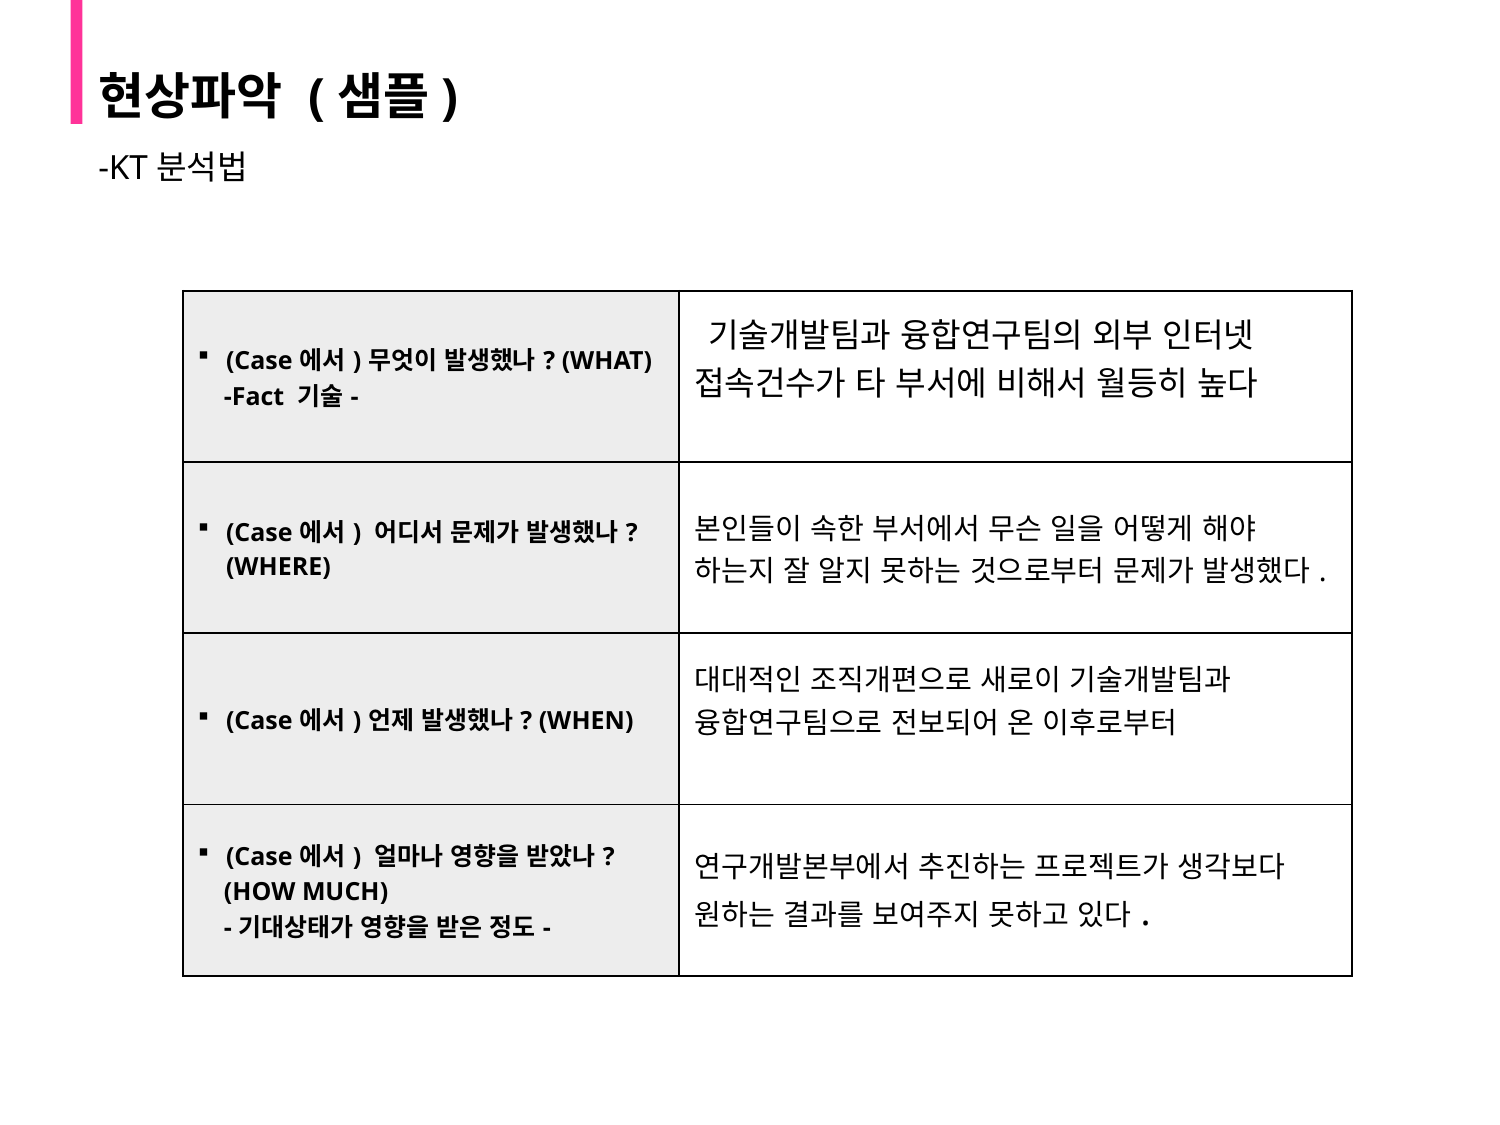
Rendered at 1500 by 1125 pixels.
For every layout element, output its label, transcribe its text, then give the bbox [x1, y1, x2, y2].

table_cell (Case에서) 어디서 문제가 발생했나? (WHERE) [184, 463, 678, 632]
table_cell 본인들이 속한 부서에서 무슨 일을 어떻게 해야 하는지 잘 알지 못하는 것으로부터 문제가 발생했다. [680, 463, 1351, 632]
list 현상파악 (샘플) [83, 63, 1159, 135]
table_cell (Case에서)언제 발생했나? (WHEN) [184, 634, 678, 804]
table_cell (Case에서) 얼마나 영향을 받았나? (HOW MUCH) -기대상태가 영향을 받은 정도- [184, 805, 678, 975]
table_header 기술개발팀과 융합연구팀의 외부 인터넷 접속건수가 타 부서에 비해서 월등히 높다 [680, 292, 1351, 461]
table_header (Case에서)무엇이 발생했나? (WHAT) -Fact 기술- [184, 292, 678, 461]
table_cell 대대적인 조직개편으로 새로이 기술개발팀과 융합연구팀으로 전보되어 온 이후로부터 [680, 634, 1351, 804]
list -KT분석법 [83, 143, 1411, 291]
table_cell 연구개발본부에서 추진하는 프로젝트가 생각보다 원하는 결과를 보여주지 못하고 있다. [680, 805, 1351, 975]
